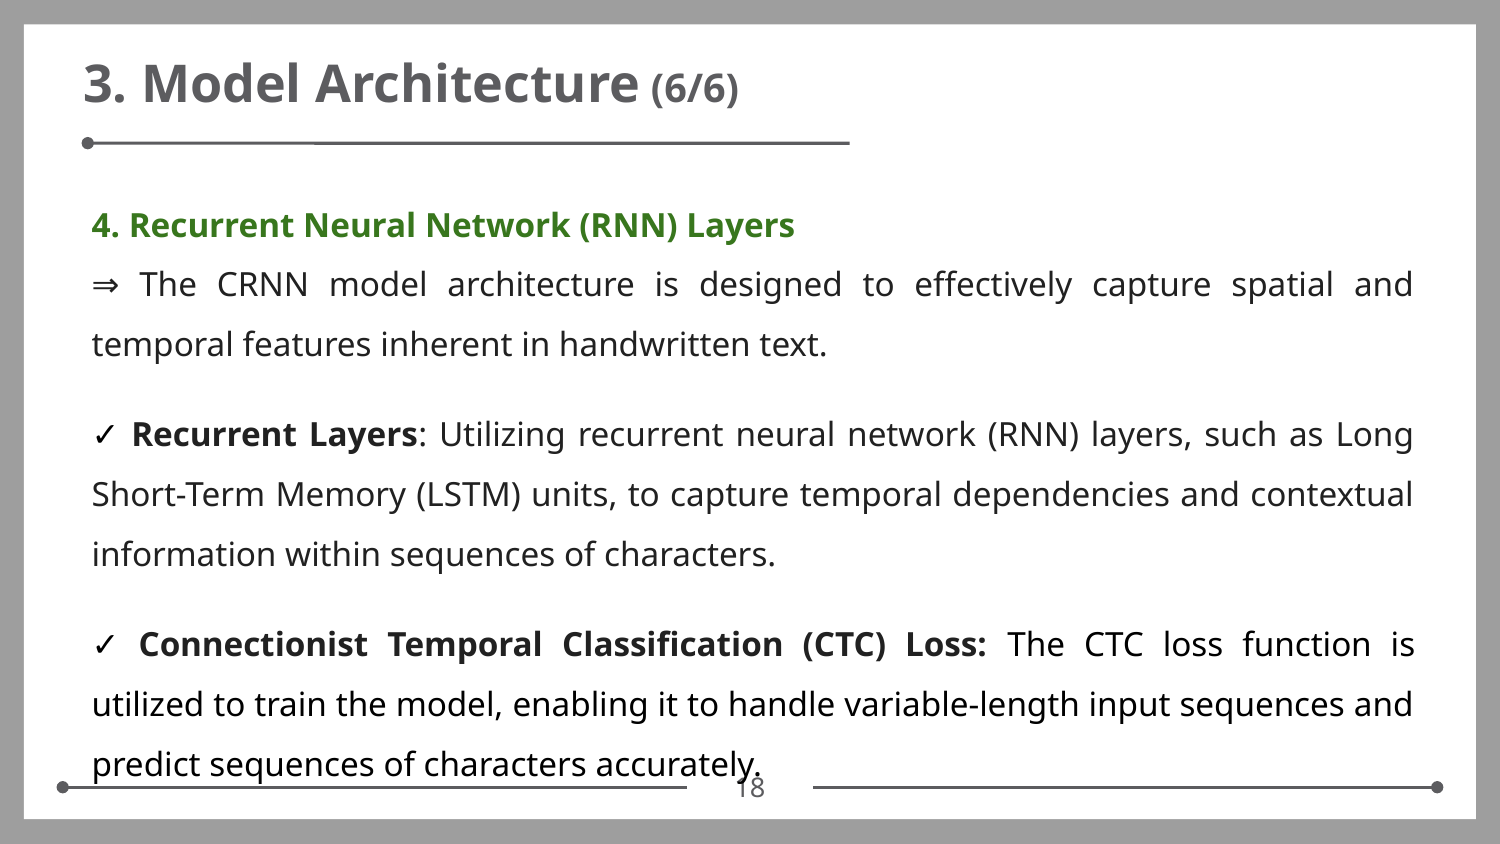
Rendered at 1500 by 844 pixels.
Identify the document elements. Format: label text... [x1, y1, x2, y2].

title 3. Model Architecture (6/6) [68, 35, 1332, 130]
text_box 4. Recurrent Neural Network (RNN) Layers ⇒ The CRNN model architecture is designed to effectively capture spatial and temporal features inherent in handwritten text. ✓ Recurrent Layers: Utilizing recurrent neural network (RNN) layers, such as Long Short-Term Memory (LSTM) units, to capture temporal dependencies and contextual information within sequences of characters. ✓ Connectionist Temporal Classification (CTC) Loss: The CTC loss function is utilized to train the model, enabling it to handle variable-length input sequences and predict sequences of characters accurately. [76, 168, 1431, 723]
slide_number ‹#› [705, 755, 795, 810]
